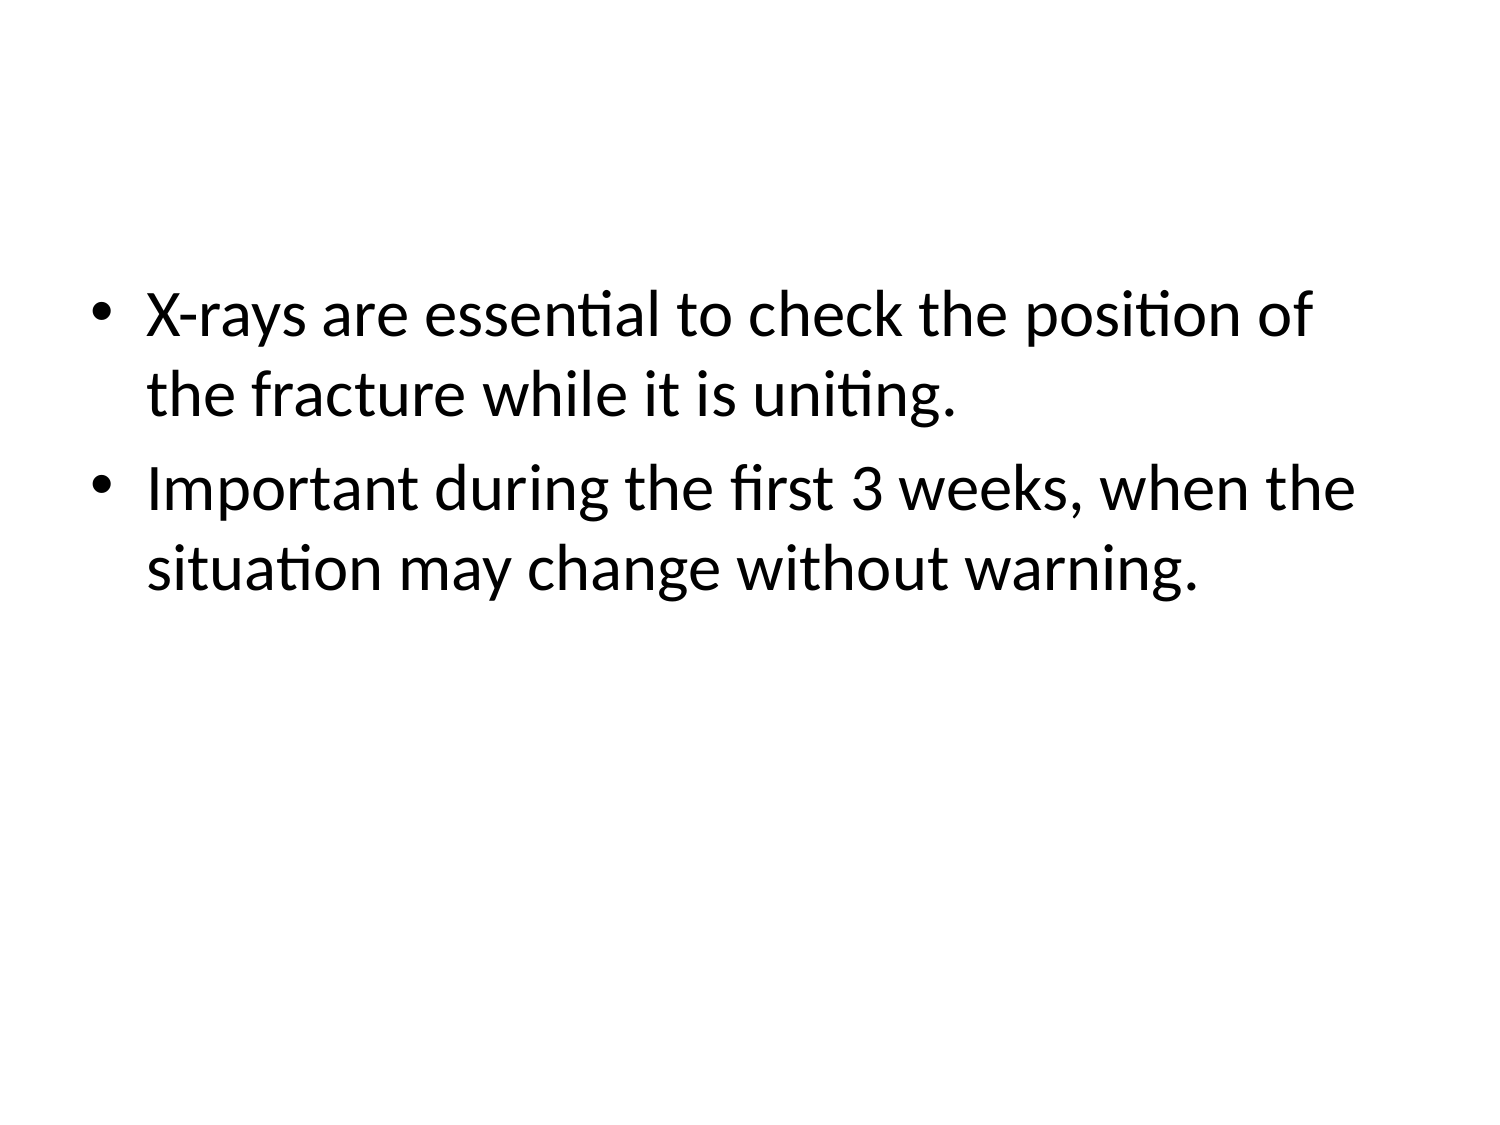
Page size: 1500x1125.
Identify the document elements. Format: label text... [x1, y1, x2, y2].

list X-rays are essential to check the position of the fracture while it is uniting. Important during the first 3 weeks, when the situation may change without warning. [75, 262, 1425, 1005]
